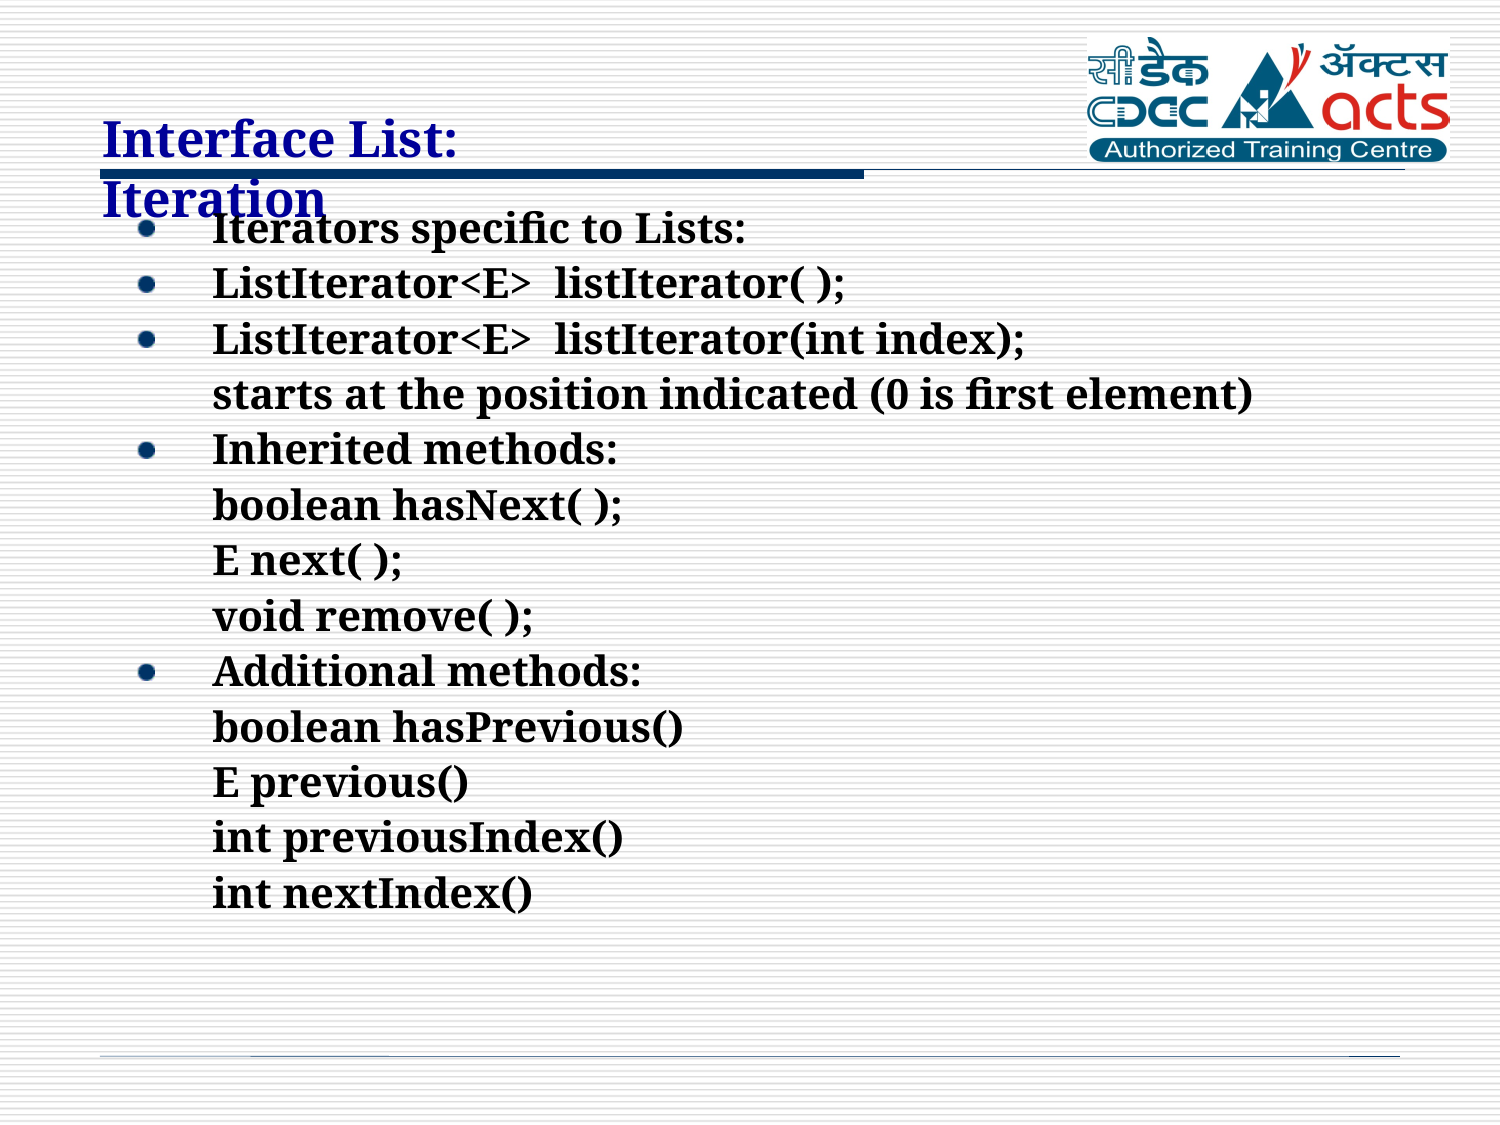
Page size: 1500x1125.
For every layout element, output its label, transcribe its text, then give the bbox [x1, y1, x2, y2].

title Interface List: Iteration [87, 99, 642, 304]
list Iterators specific to Lists: ListIterator<E> listIterator( ); ListIterator<E> listIterator(int index); starts at the position indicated (0 is first element) Inherited methods: boolean hasNext( ); E next( ); void remove( ); Additional methods: boolean hasPrevious() E previous() int previousIndex() int nextIndex() [120, 199, 1421, 981]
picture [0, 0, 1500, 1125]
